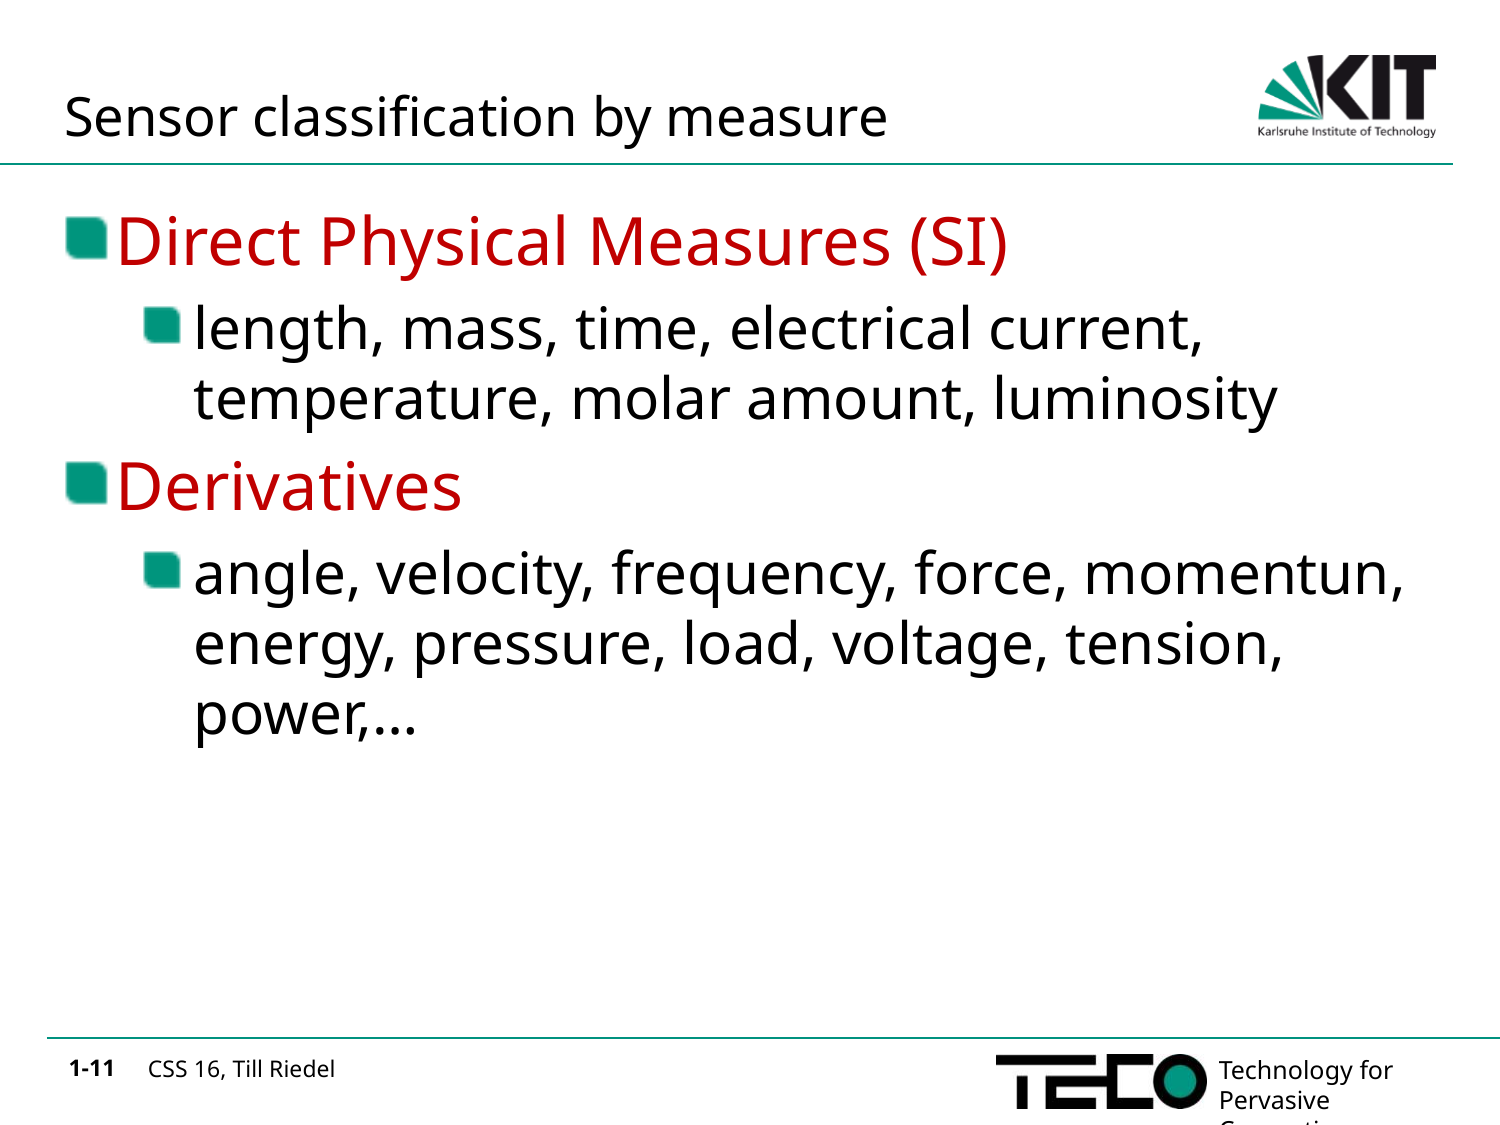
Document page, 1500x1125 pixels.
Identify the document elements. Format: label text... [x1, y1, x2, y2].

picture [142, 305, 184, 347]
title Sensor classification by measure [63, 54, 1199, 148]
picture [64, 460, 111, 508]
picture [64, 215, 111, 263]
picture [142, 550, 184, 592]
picture [1257, 55, 1436, 138]
picture [996, 1054, 1207, 1109]
list Direct Physical Measures (SI) length, mass, time, electrical current, temperature, molar amount, luminosity Derivatives angle, velocity, frequency, force, momentun, energy, pressure, load, voltage, tension, power,… [64, 198, 1436, 1020]
